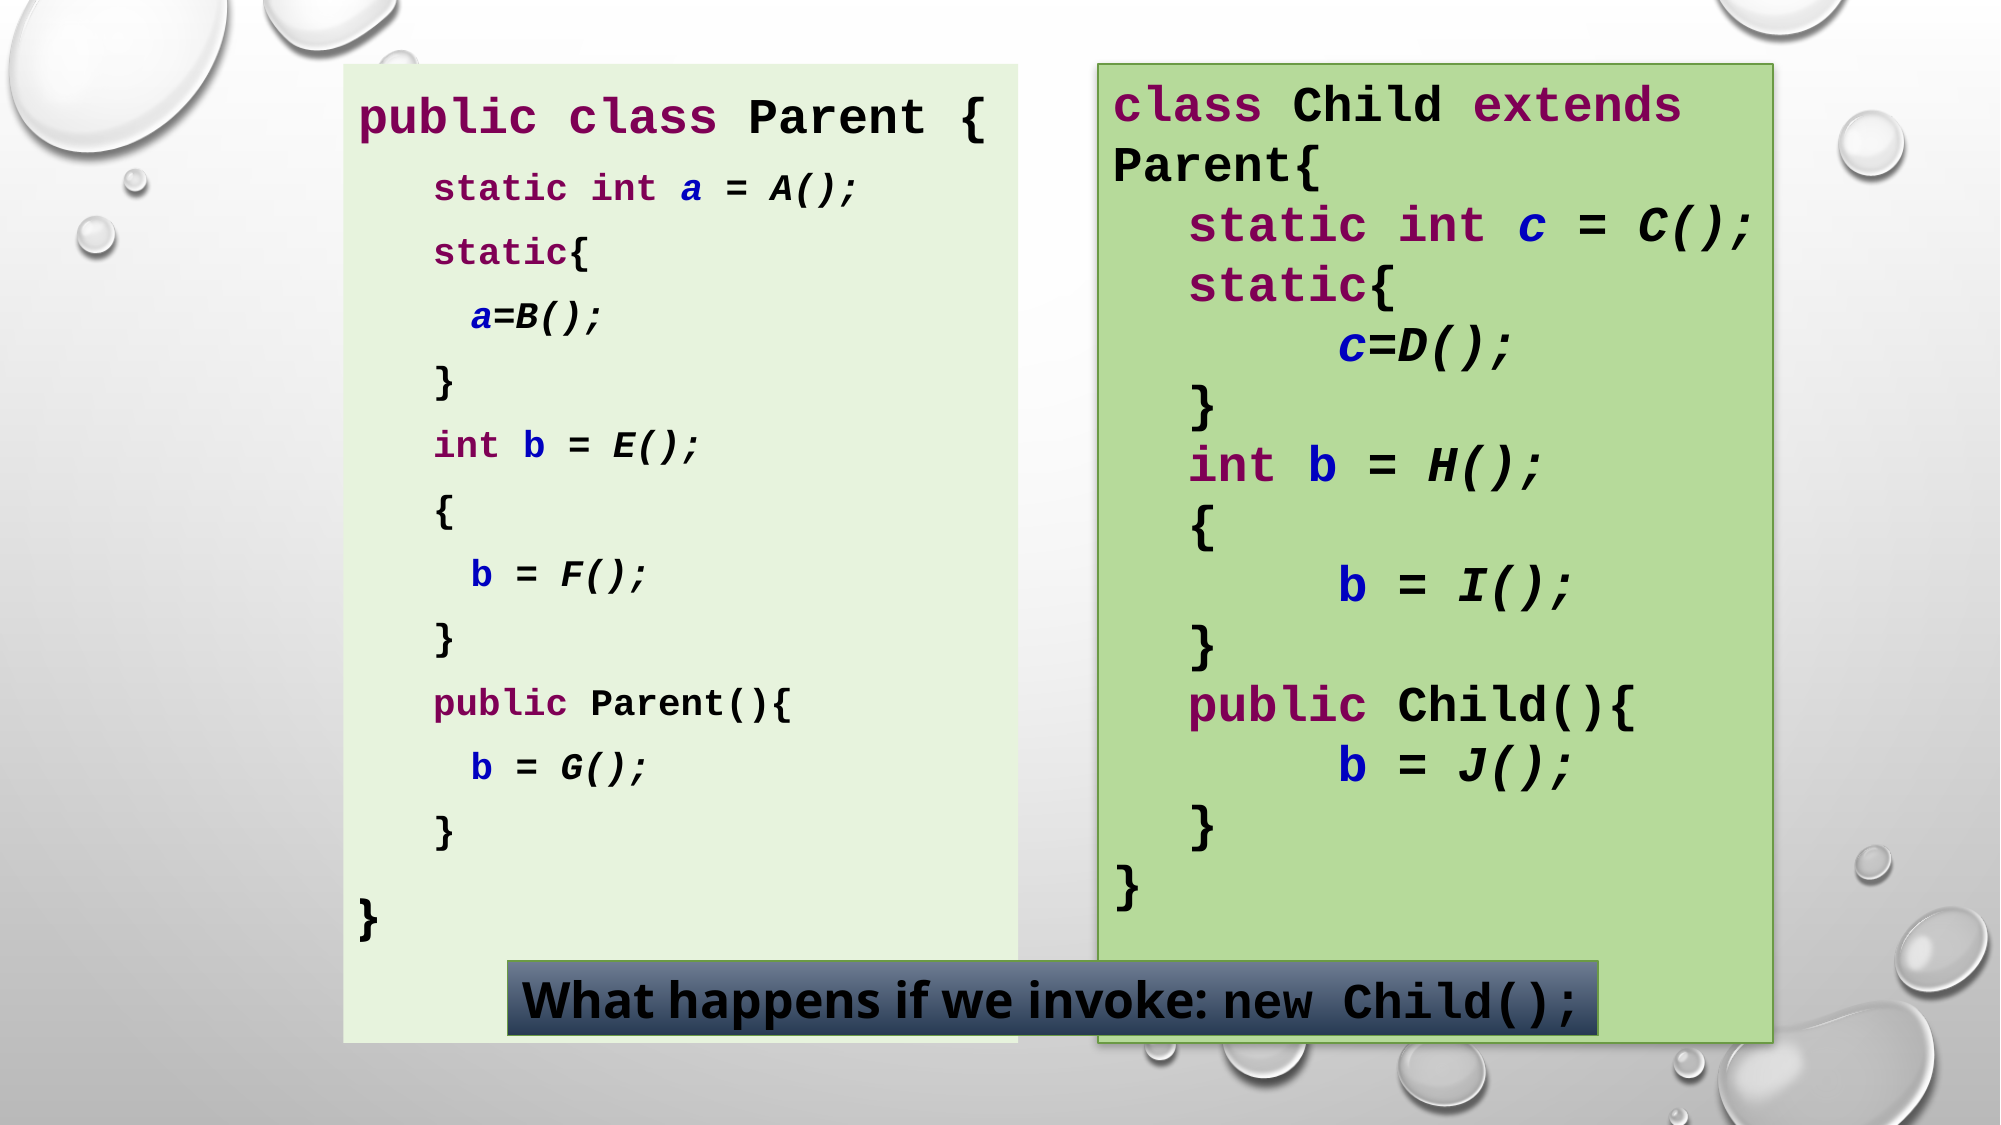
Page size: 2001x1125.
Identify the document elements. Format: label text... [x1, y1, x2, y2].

text_box public class Parent { static int a = A(); static{ a=B(); } int b = E(); { b = F(); } public Parent(){ b = G(); } } [343, 63, 1019, 1043]
picture [0, 0, 2000, 1125]
text_box What happens if we invoke: new Child(); [507, 960, 1599, 1036]
text_box class Child extends Parent{ static int c = C(); static{ c=D(); } int b = H(); { b = I(); } public Child(){ b = J(); } } [1097, 63, 1774, 1044]
